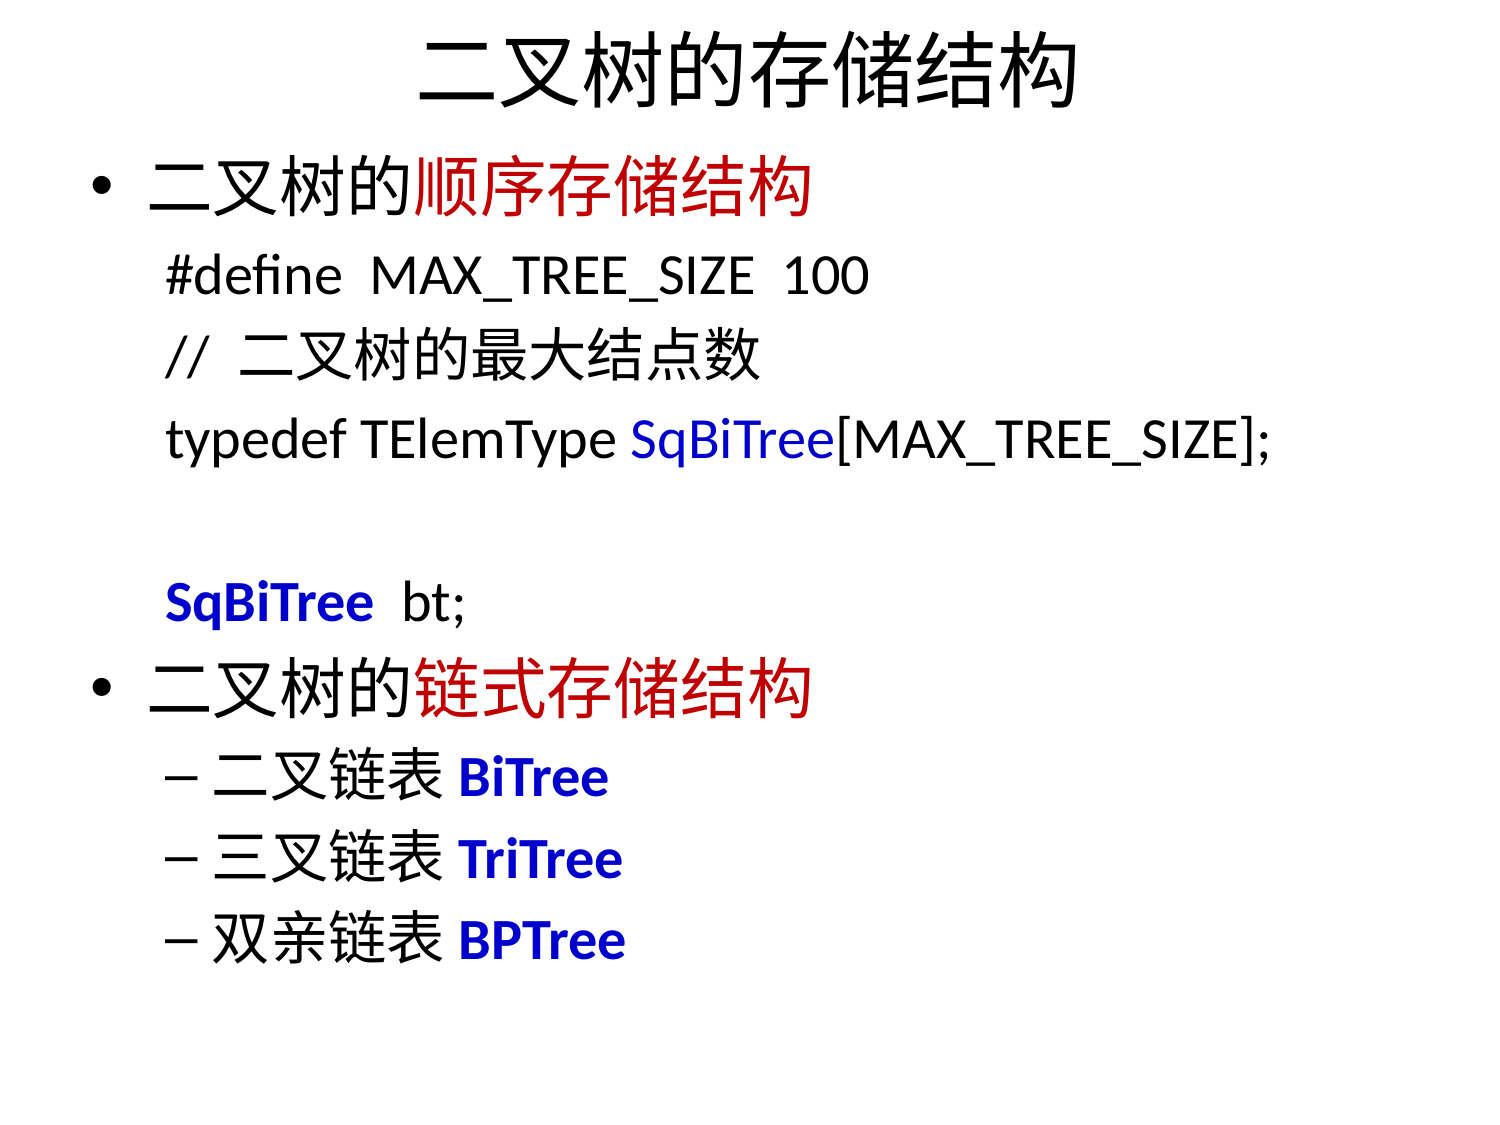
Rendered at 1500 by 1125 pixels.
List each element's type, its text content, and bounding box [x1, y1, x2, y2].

list 二叉树的顺序存储结构 #define MAX_TREE_SIZE 100 // 二叉树的最大结点数 typedef TElemType SqBiTree[MAX_TREE_SIZE]; SqBiTree bt; 二叉树的链式存储结构 二叉链表BiTree 三叉链表TriTree 双亲链表BPTree [75, 137, 1425, 1125]
title 二叉树的存储结构 [73, 0, 1424, 138]
